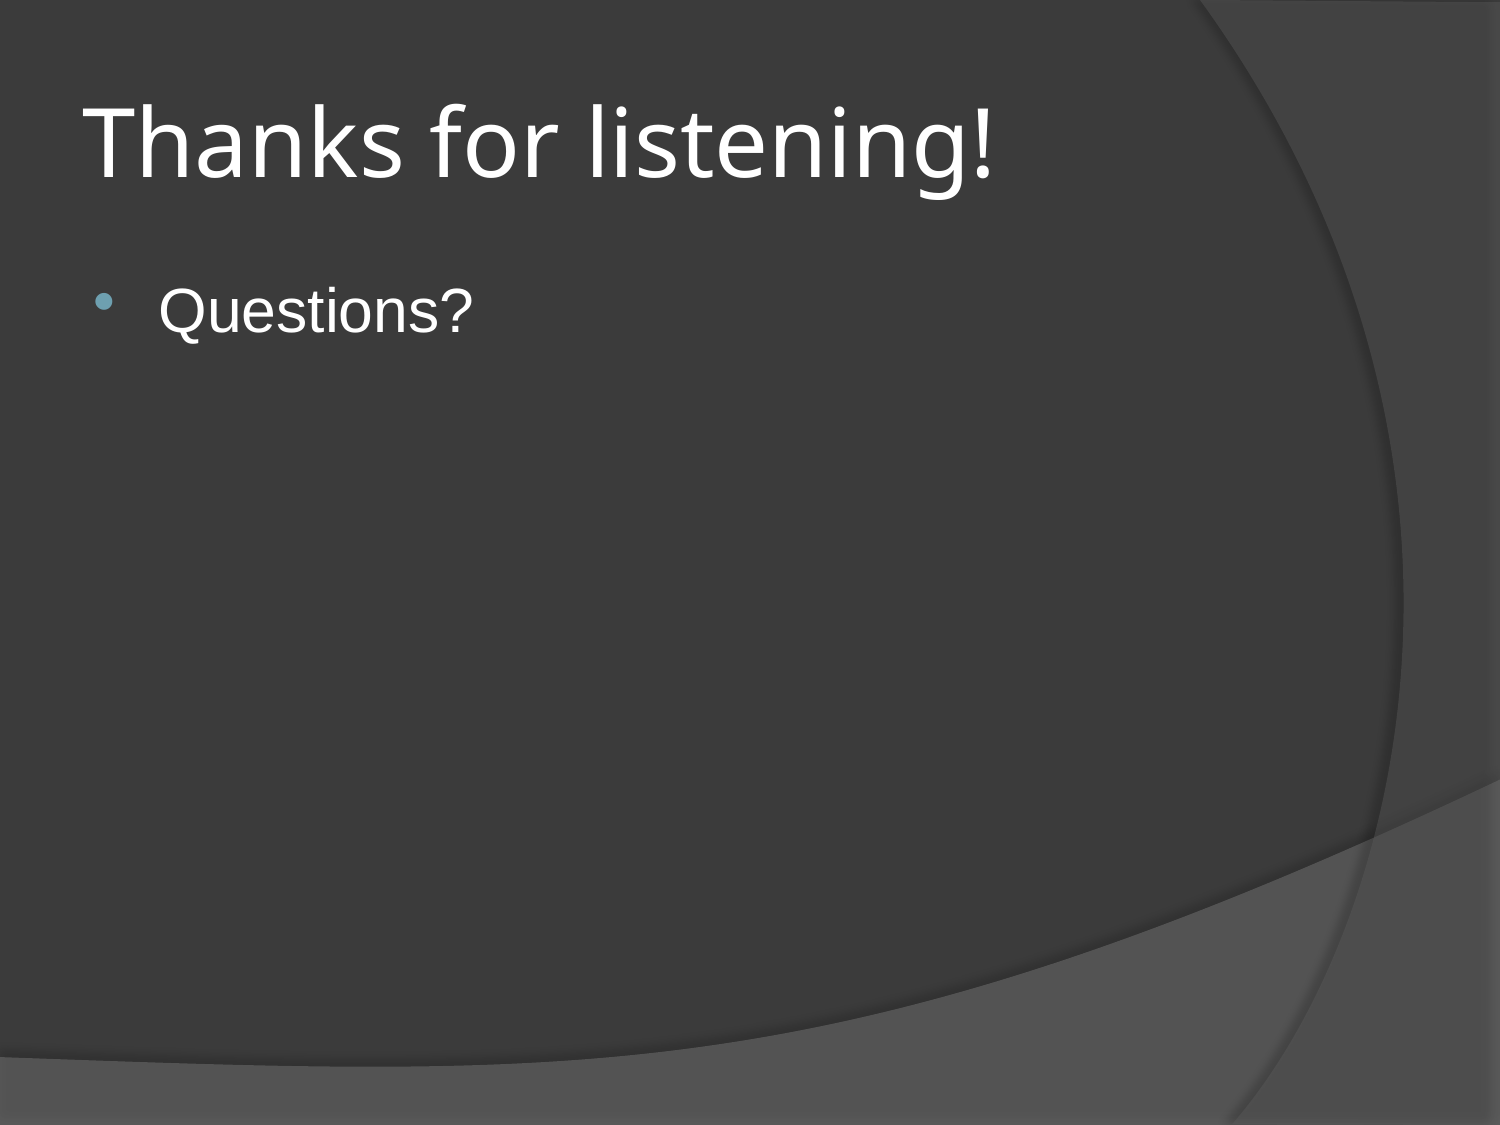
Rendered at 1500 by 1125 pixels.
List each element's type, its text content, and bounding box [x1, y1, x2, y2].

list Questions? [75, 262, 1300, 1005]
title Thanks for listening! [75, 45, 1300, 233]
